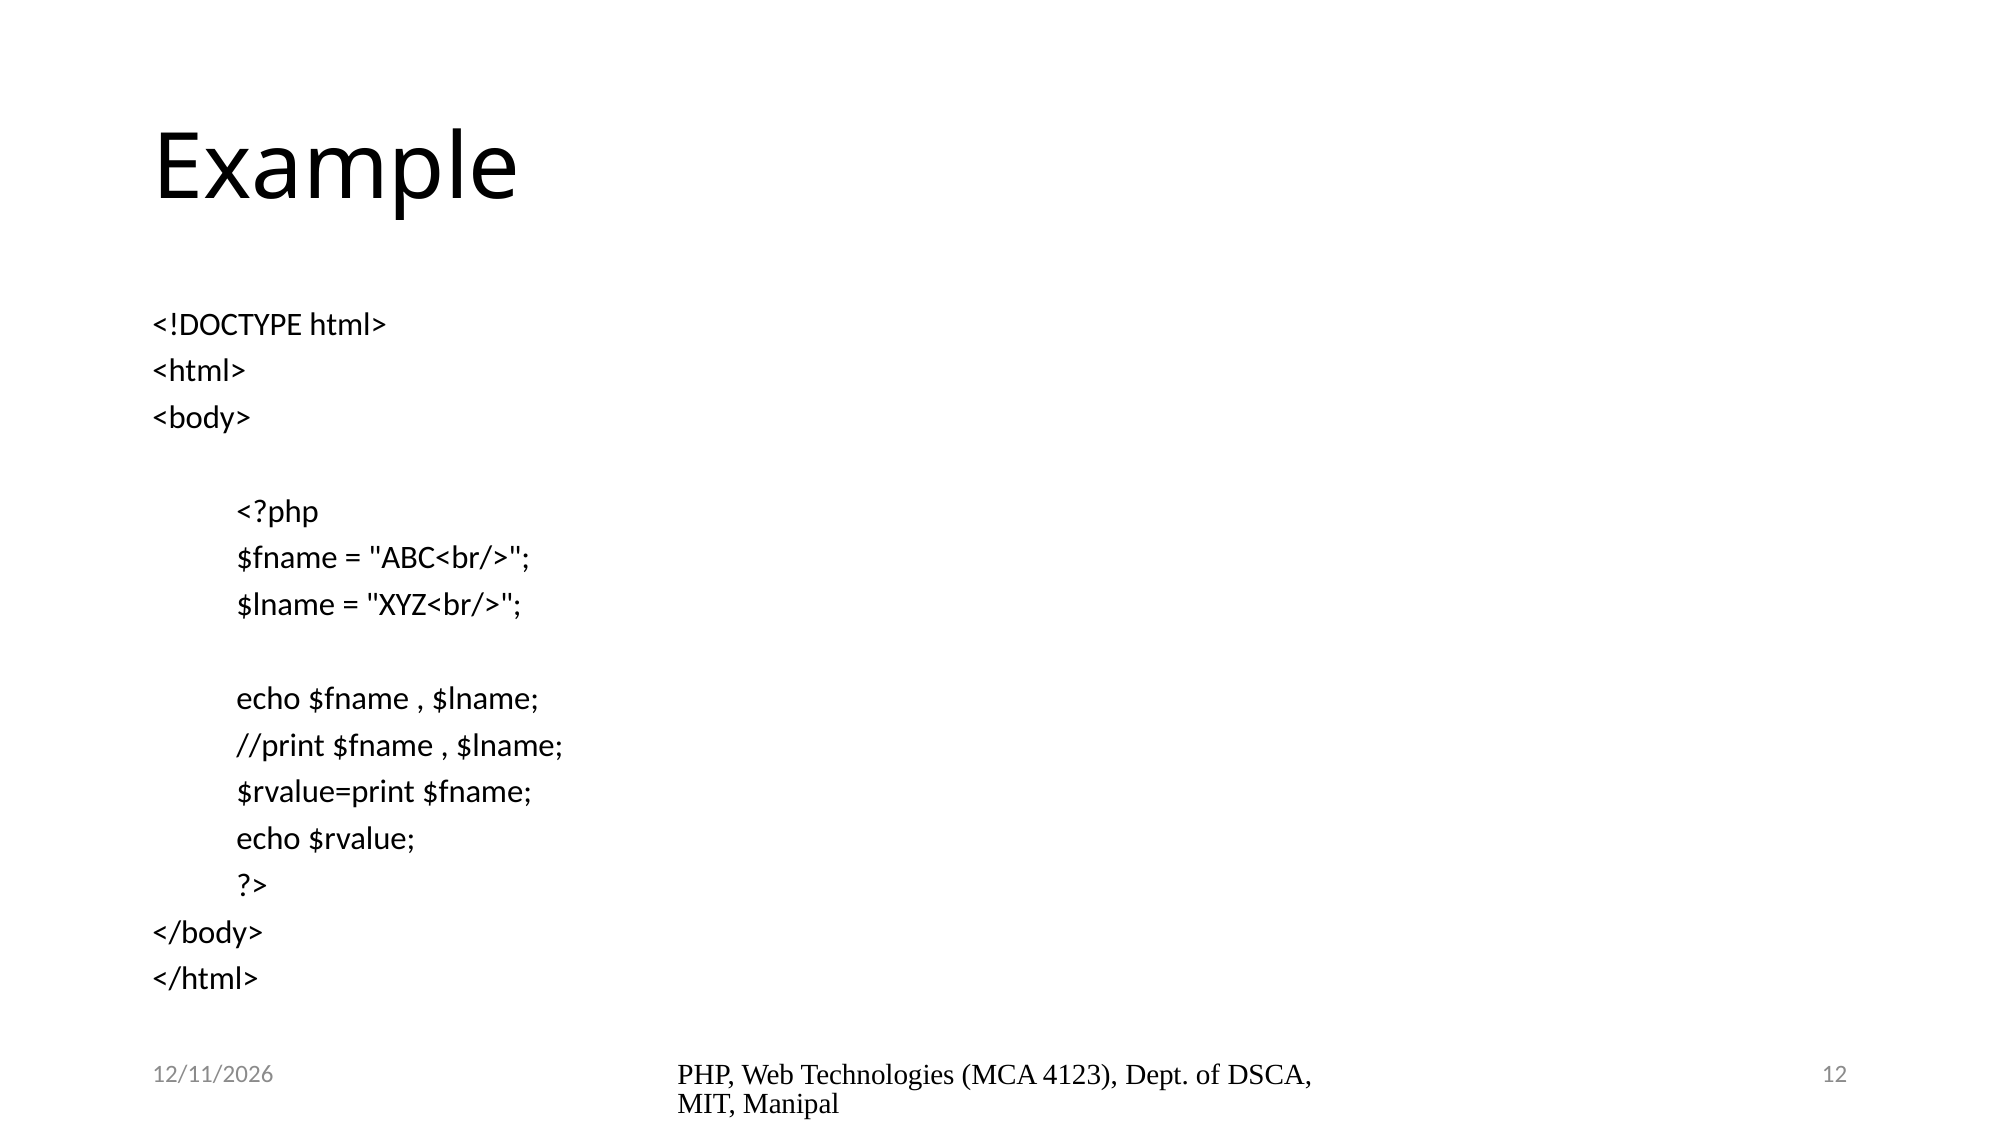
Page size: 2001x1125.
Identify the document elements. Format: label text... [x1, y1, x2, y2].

slide_number 12 [1412, 1042, 1863, 1103]
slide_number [137, 1042, 588, 1103]
list <!DOCTYPE html> <html> <body> <?php $fname = "ABC<br/>"; $lname = "XYZ<br/>"; echo $fname , $lname; //print $fname , $lname; $rvalue=print $fname; echo $rvalue; ?> </body> </html> [137, 299, 1863, 1014]
footer PHP, Web Technologies (MCA 4123), Dept. of DSCA, MIT, Manipal [662, 1042, 1338, 1103]
title Example [137, 59, 1863, 278]
